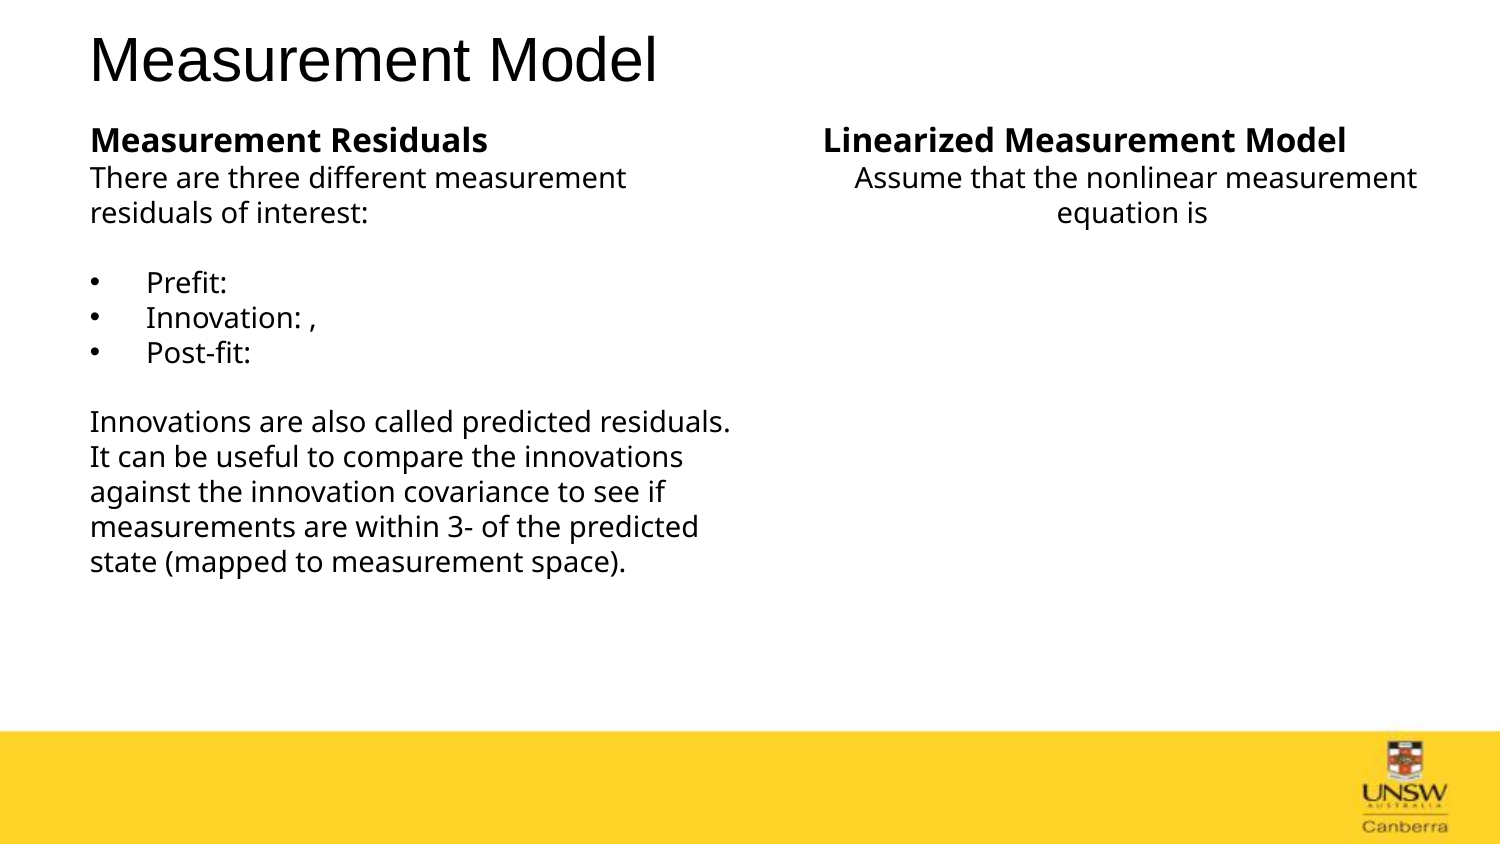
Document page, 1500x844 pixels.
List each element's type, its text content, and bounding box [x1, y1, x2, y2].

picture [0, 719, 1500, 844]
title Measurement Model [75, 11, 1425, 110]
